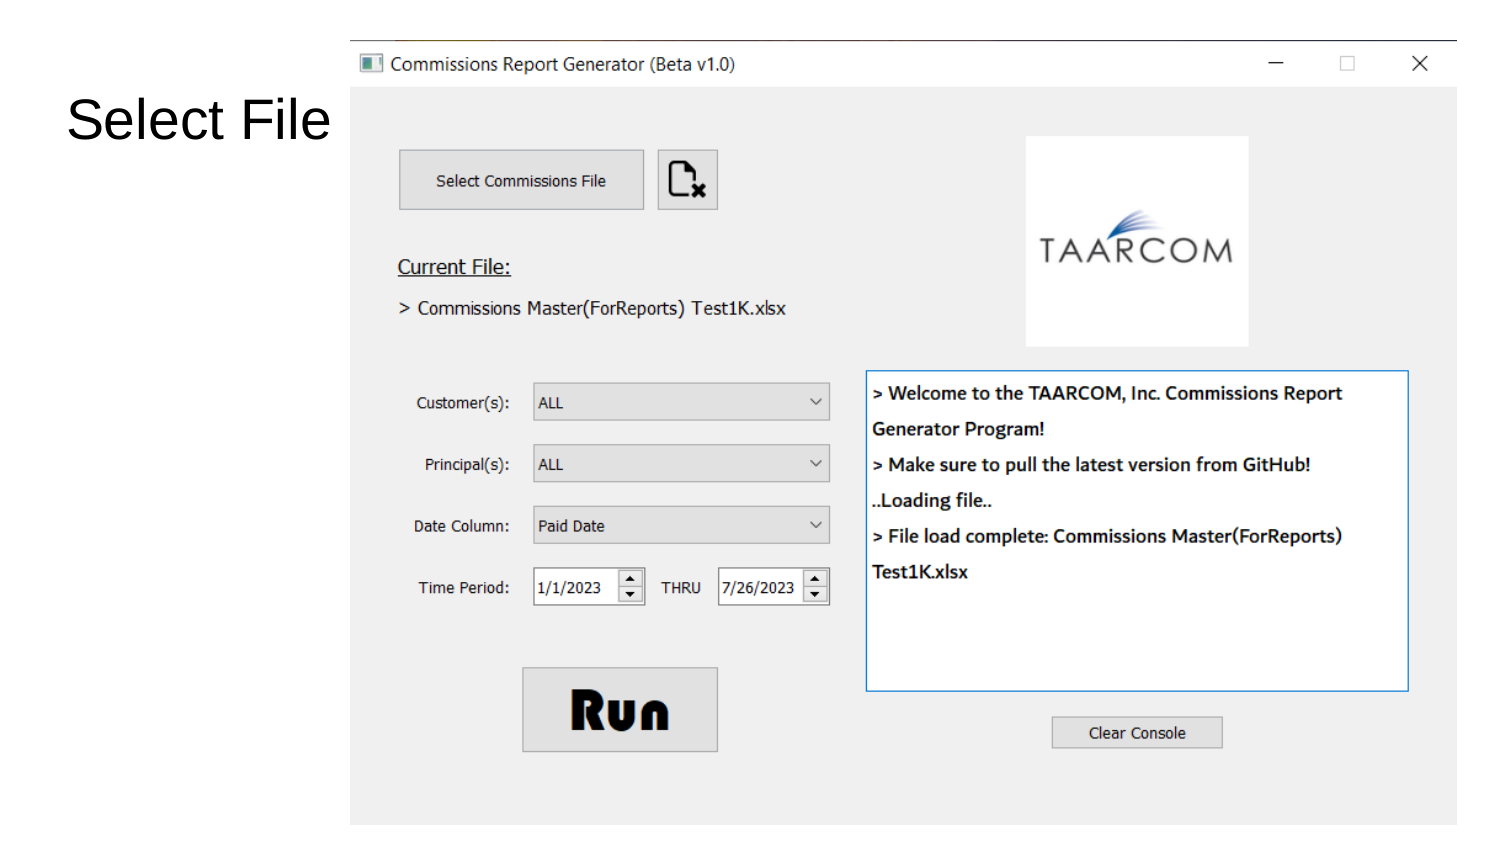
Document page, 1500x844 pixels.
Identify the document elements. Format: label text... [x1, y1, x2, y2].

title Select File [51, 72, 345, 167]
picture [350, 40, 1458, 825]
